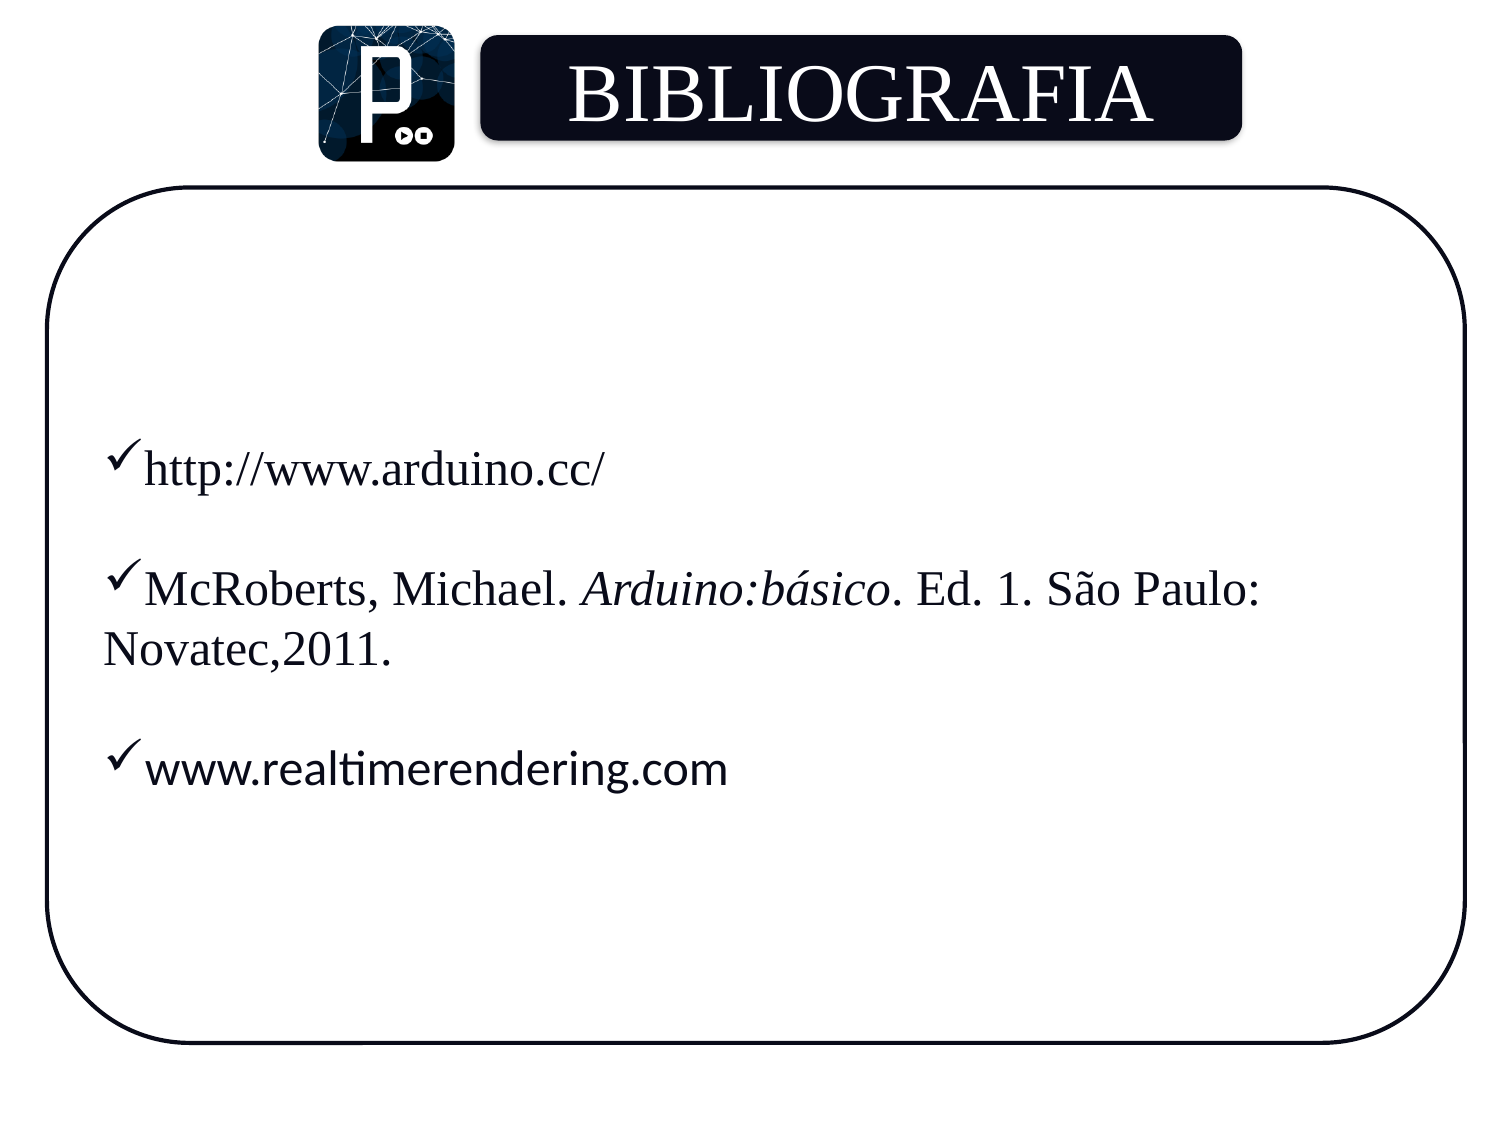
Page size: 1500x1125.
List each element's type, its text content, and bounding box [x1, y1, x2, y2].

picture [316, 23, 458, 165]
text_box http://www.arduino.cc/ McRoberts, Michael. Arduino:básico. Ed. 1. São Paulo: Novatec,2011. www.realtimerendering.com [44, 185, 1467, 1046]
text_box BIBLIOGRAFIA [480, 35, 1243, 141]
